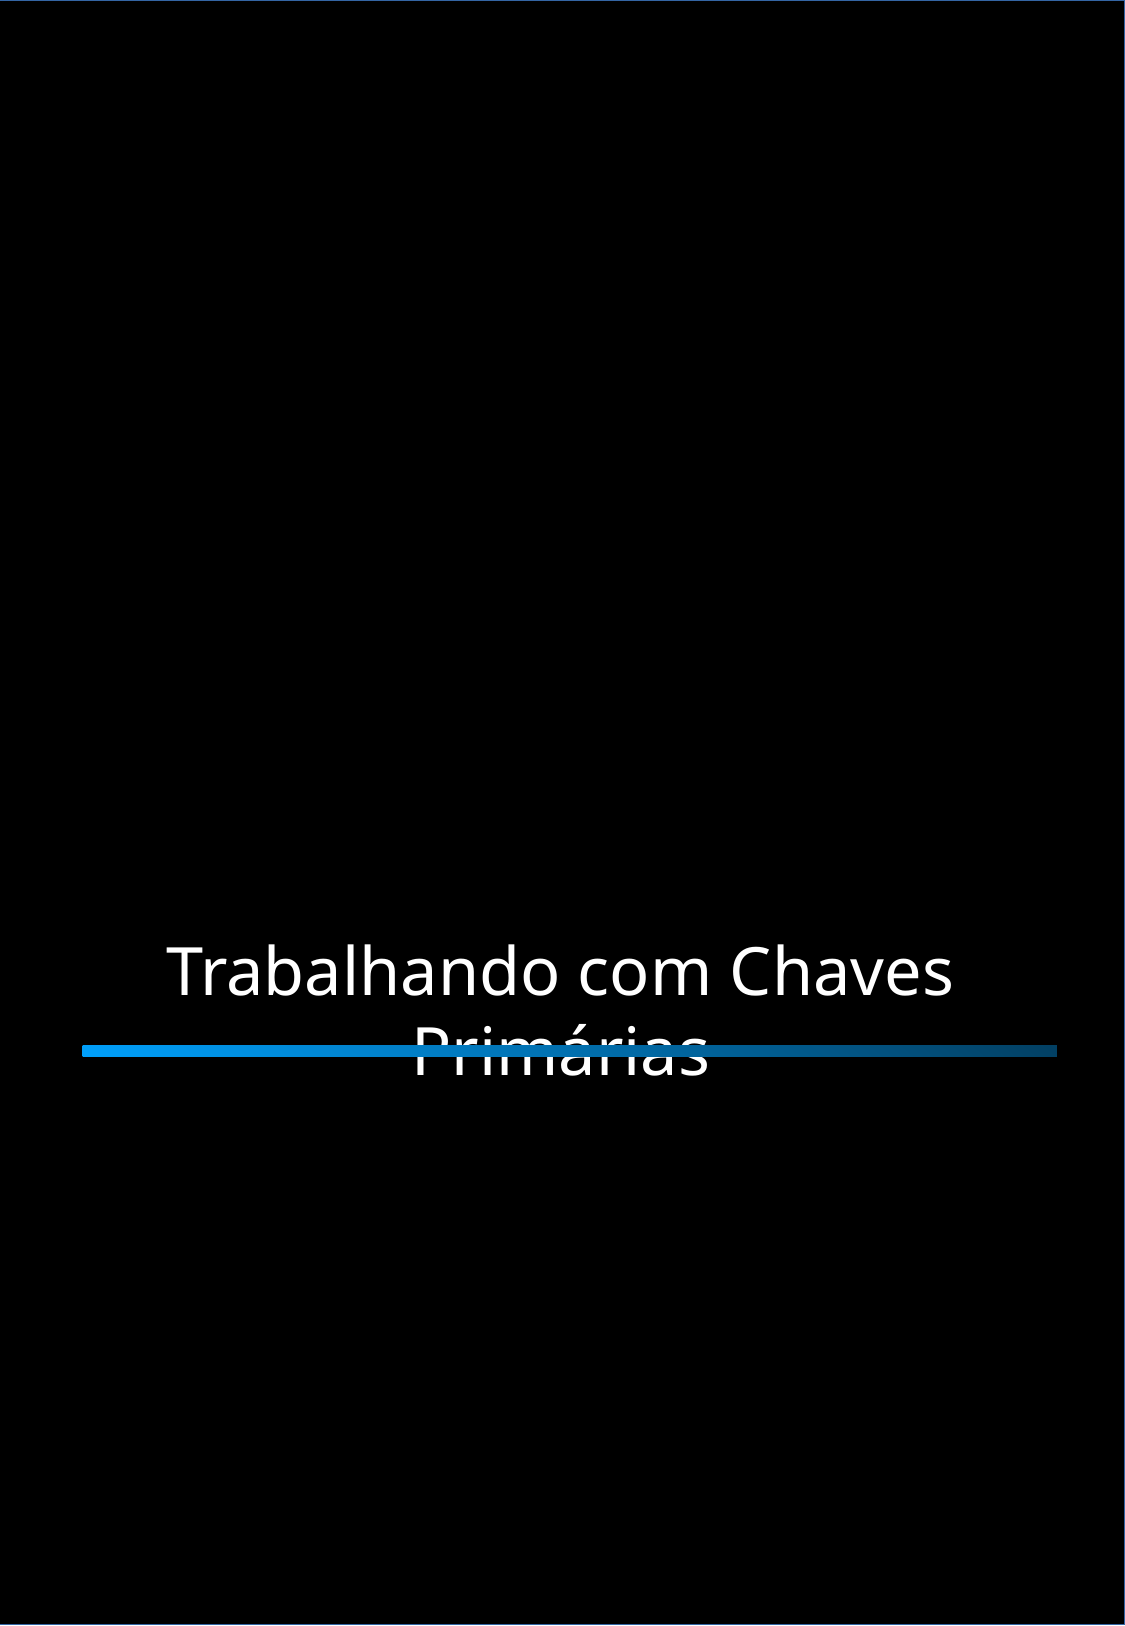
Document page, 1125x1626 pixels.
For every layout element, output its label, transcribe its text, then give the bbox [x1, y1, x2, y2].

text_box [82, 1045, 1057, 1057]
text_box Trabalhando com Chaves Primárias [59, 921, 1063, 1122]
text_box [0, 0, 1125, 1625]
